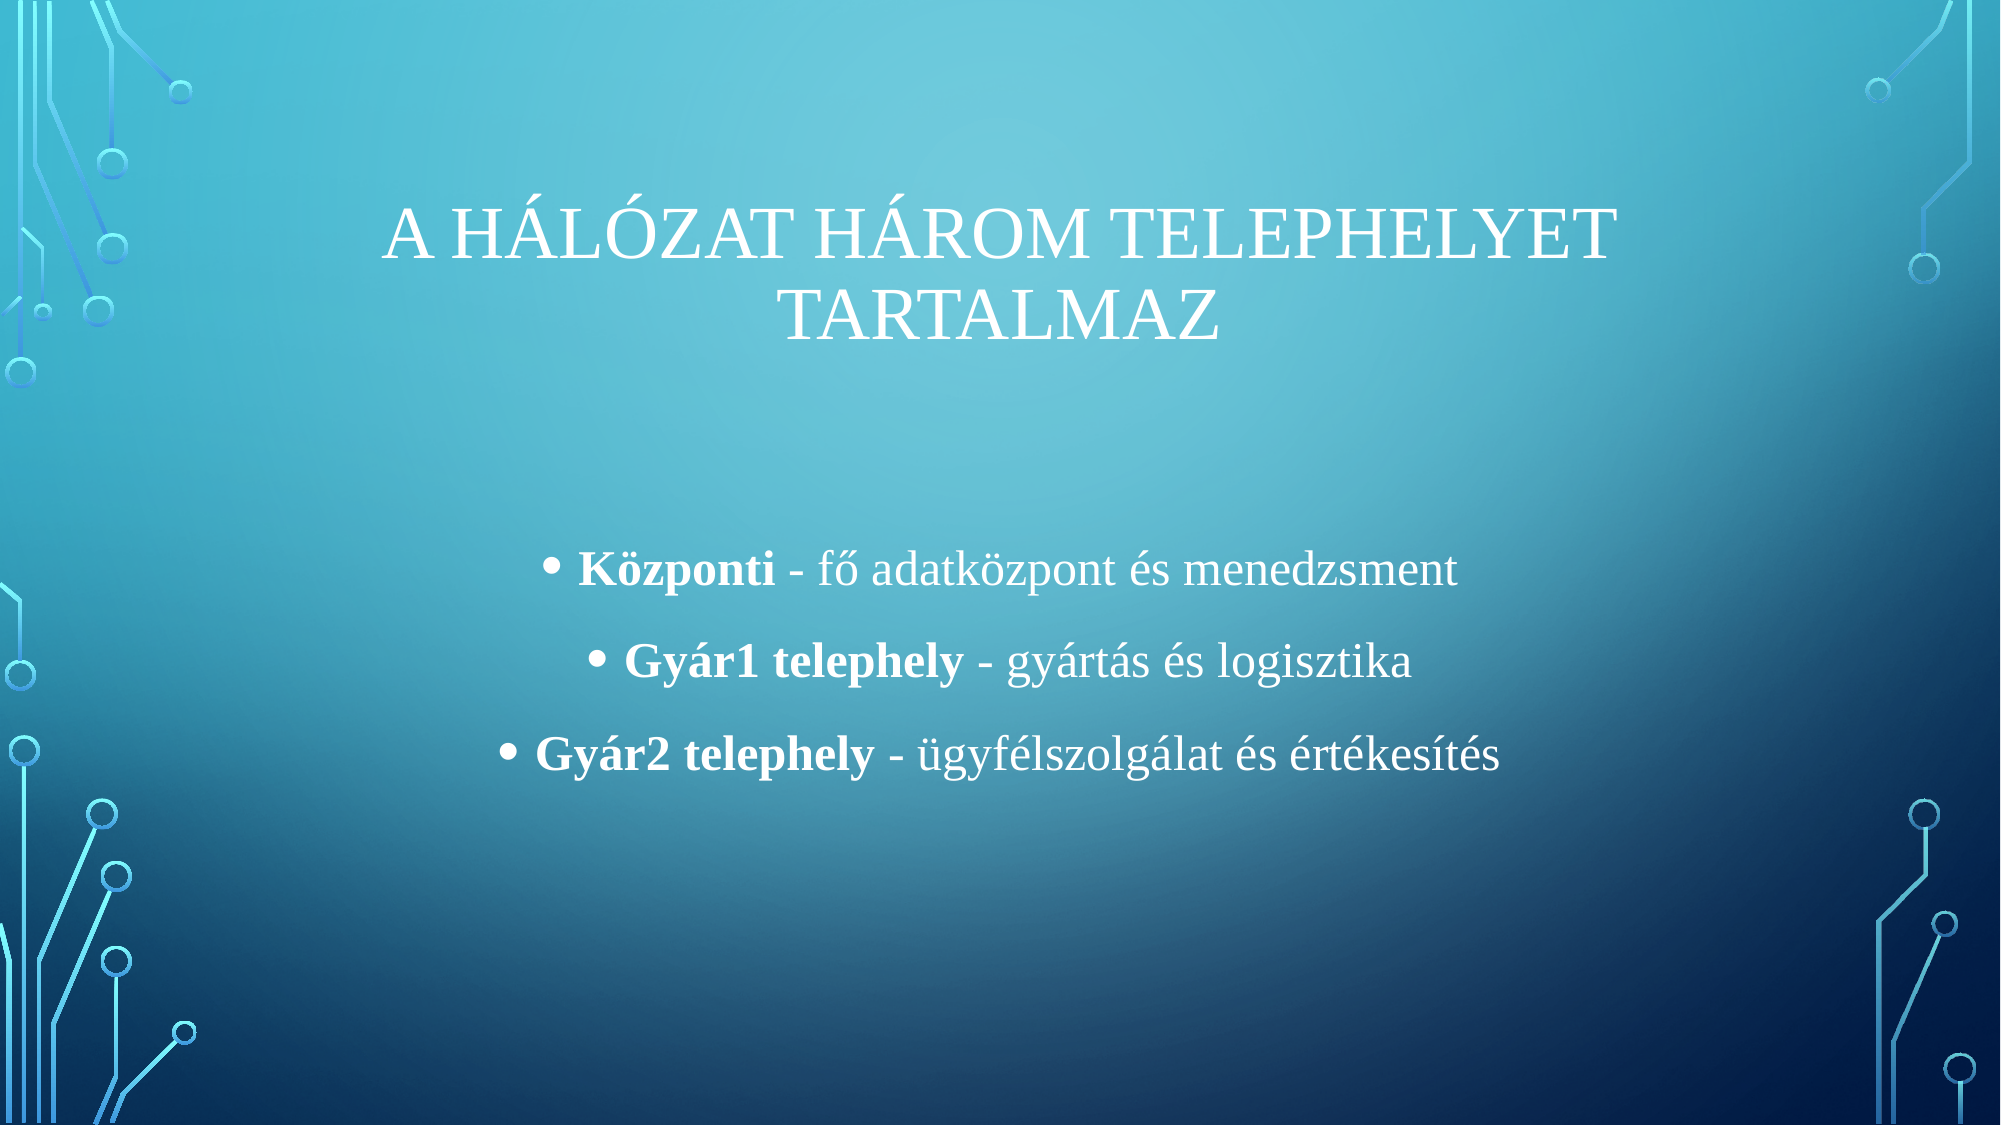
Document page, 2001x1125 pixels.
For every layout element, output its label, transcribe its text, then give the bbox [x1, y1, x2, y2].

list Központi - fő adatközpont és menedzsment Gyár1 telephely - gyártás és logisztika Gyár2 telephely - ügyfélszolgálat és értékesítés [187, 515, 1813, 1097]
title A hálózat három telephelyet tartalmaz [187, 153, 1813, 397]
